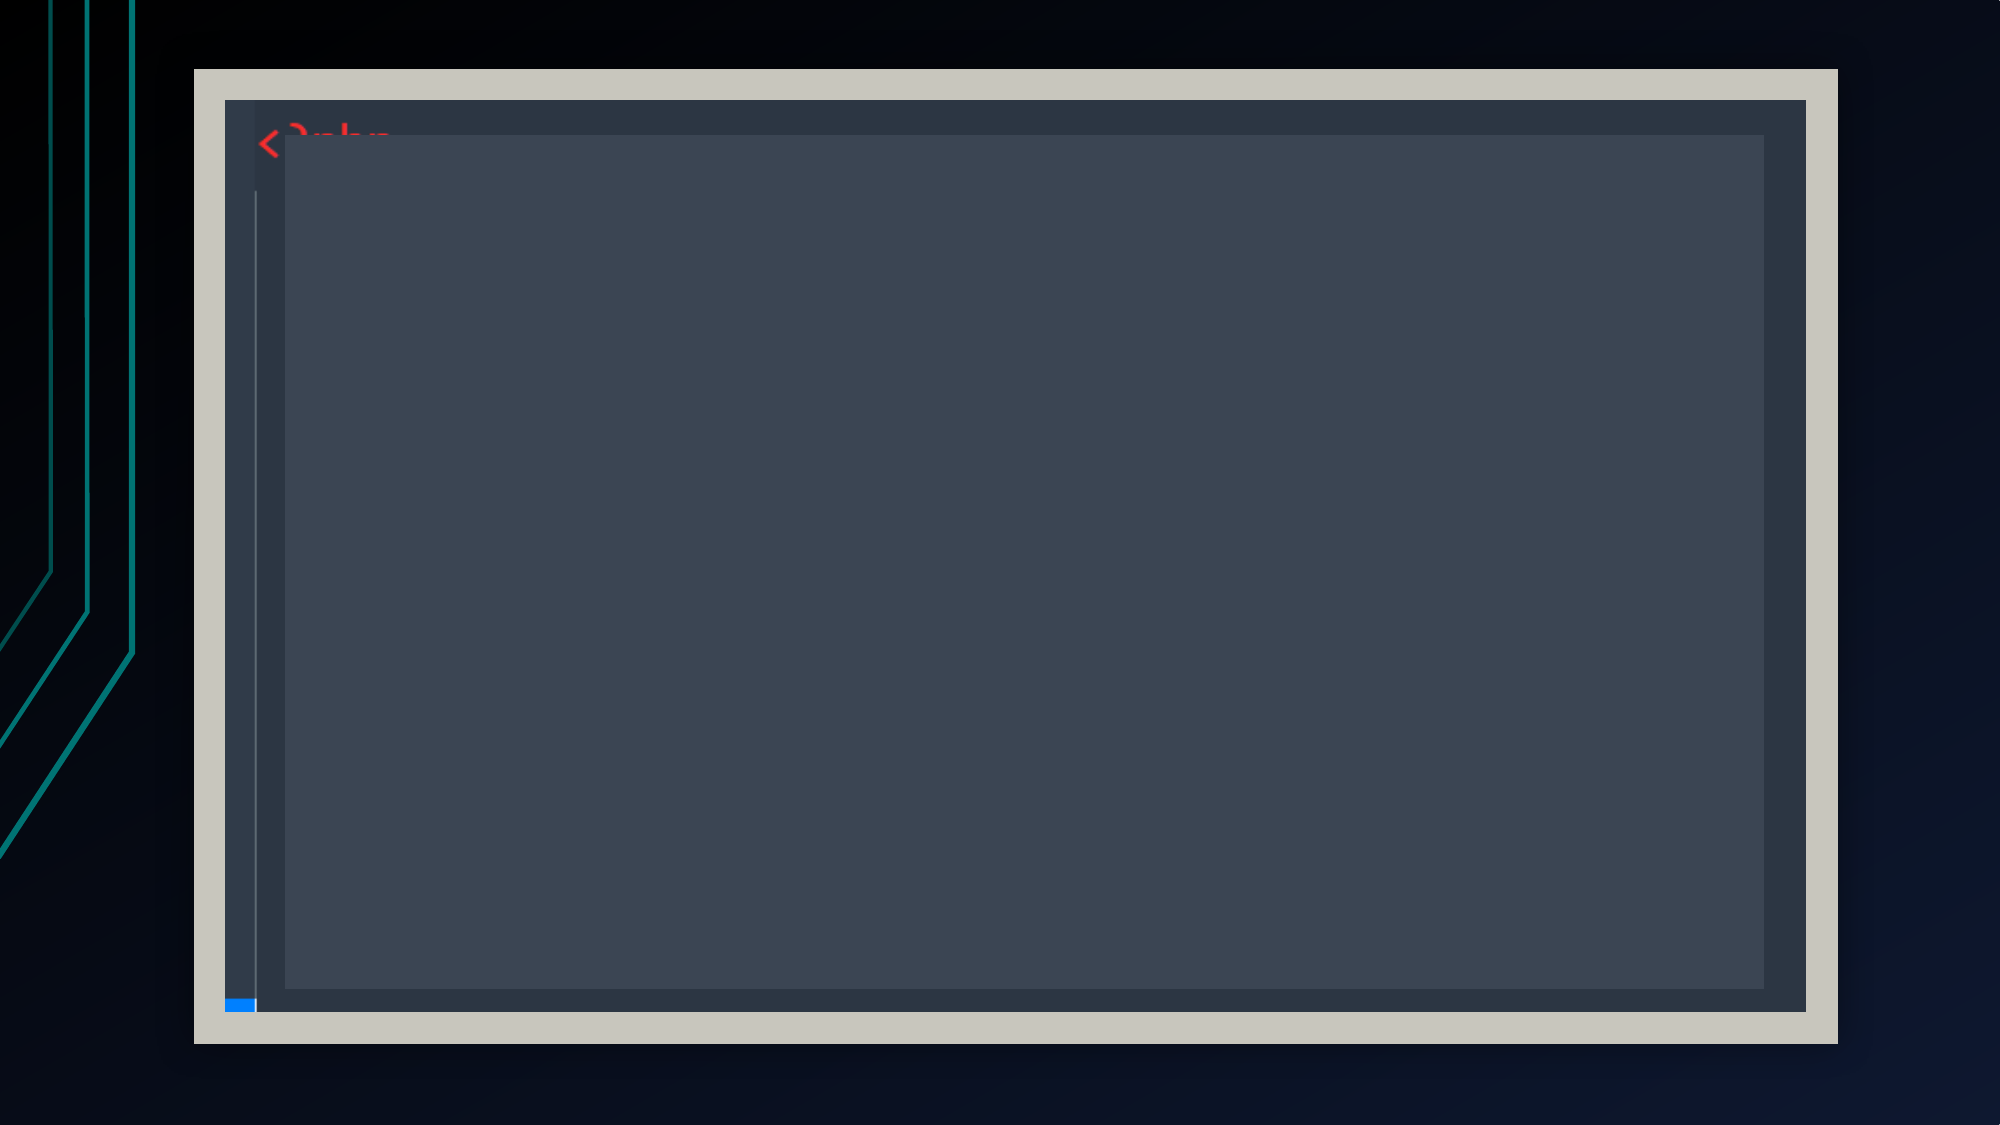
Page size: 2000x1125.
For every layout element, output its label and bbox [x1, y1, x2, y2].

picture [224, 99, 1807, 1013]
